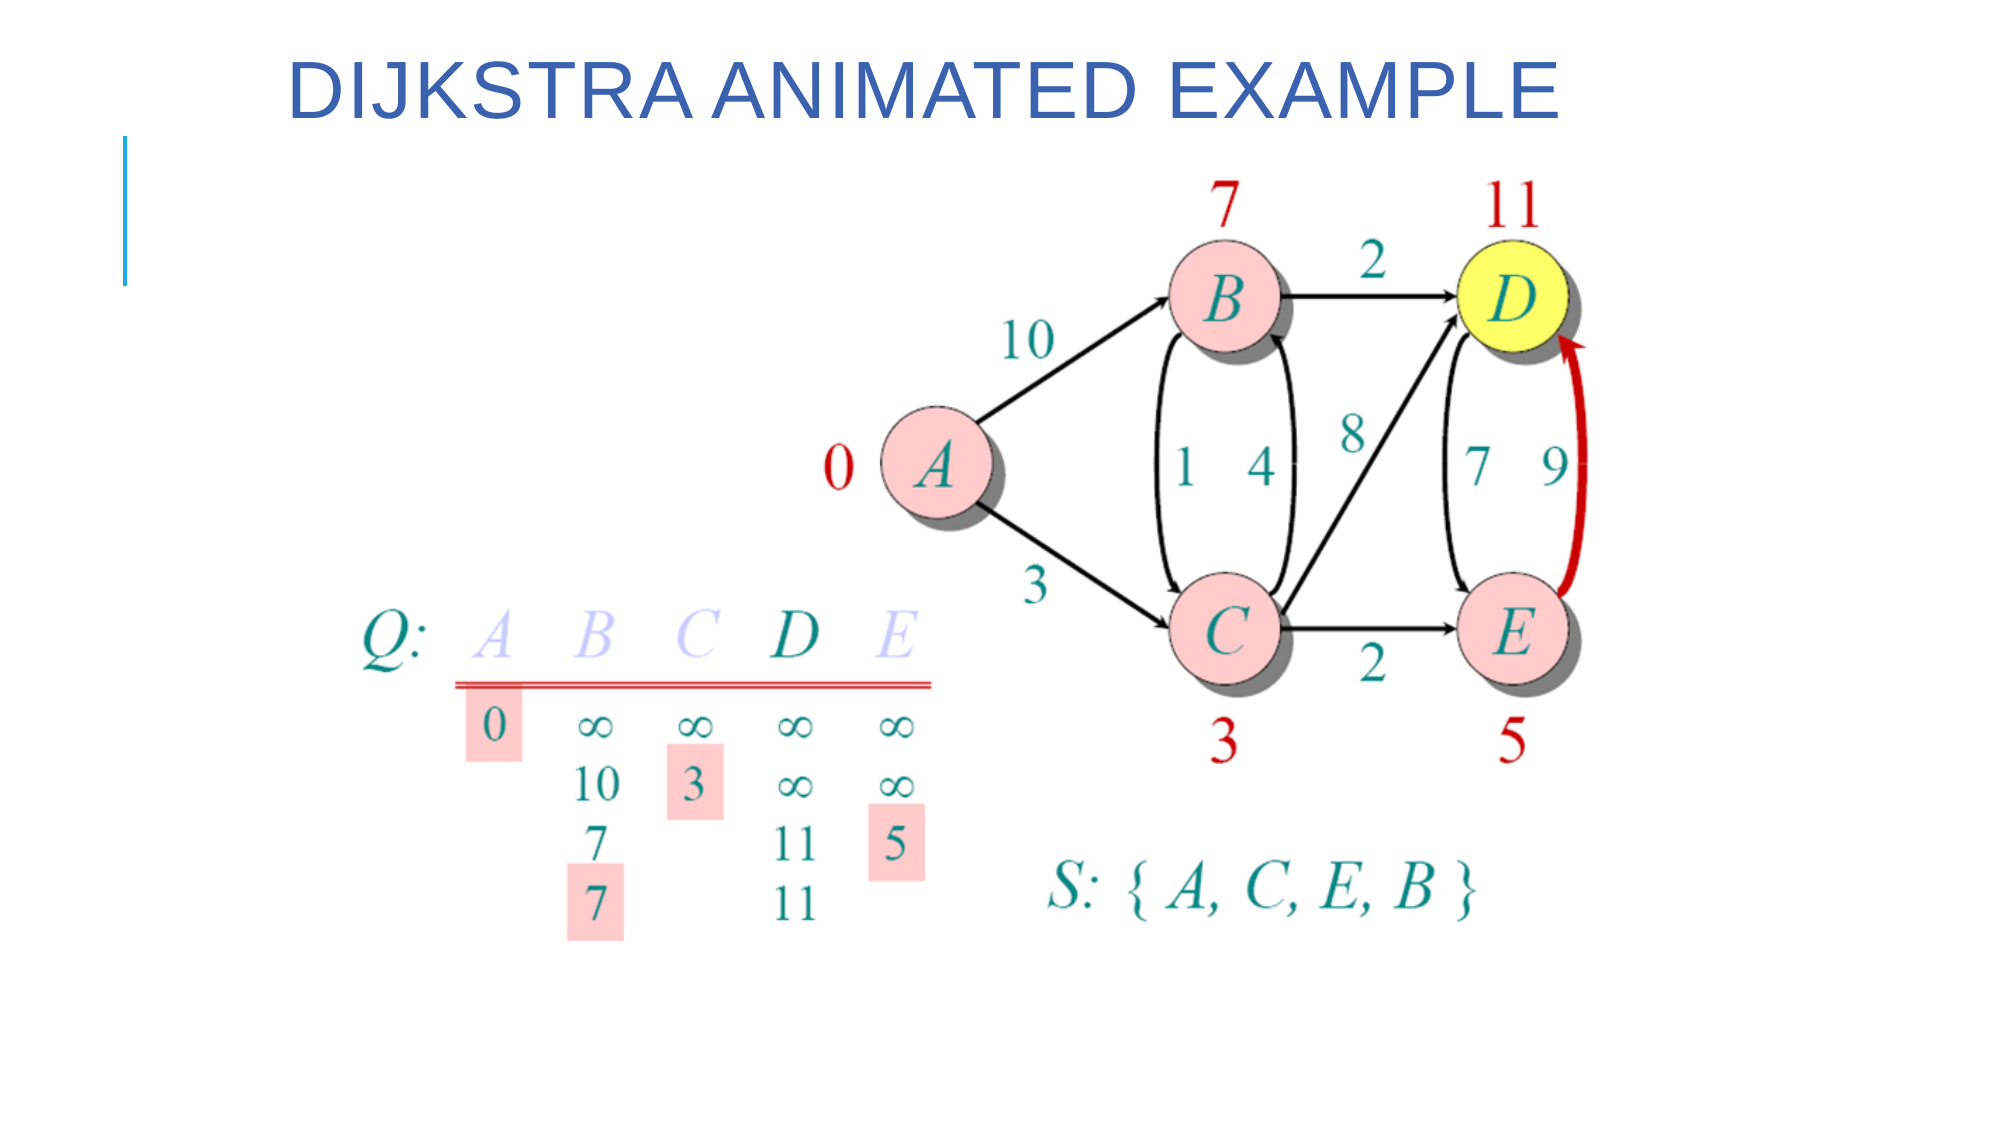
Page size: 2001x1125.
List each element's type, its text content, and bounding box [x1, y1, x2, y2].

picture [299, 175, 1653, 950]
title Dijkstra Animated Example [286, 45, 1714, 180]
